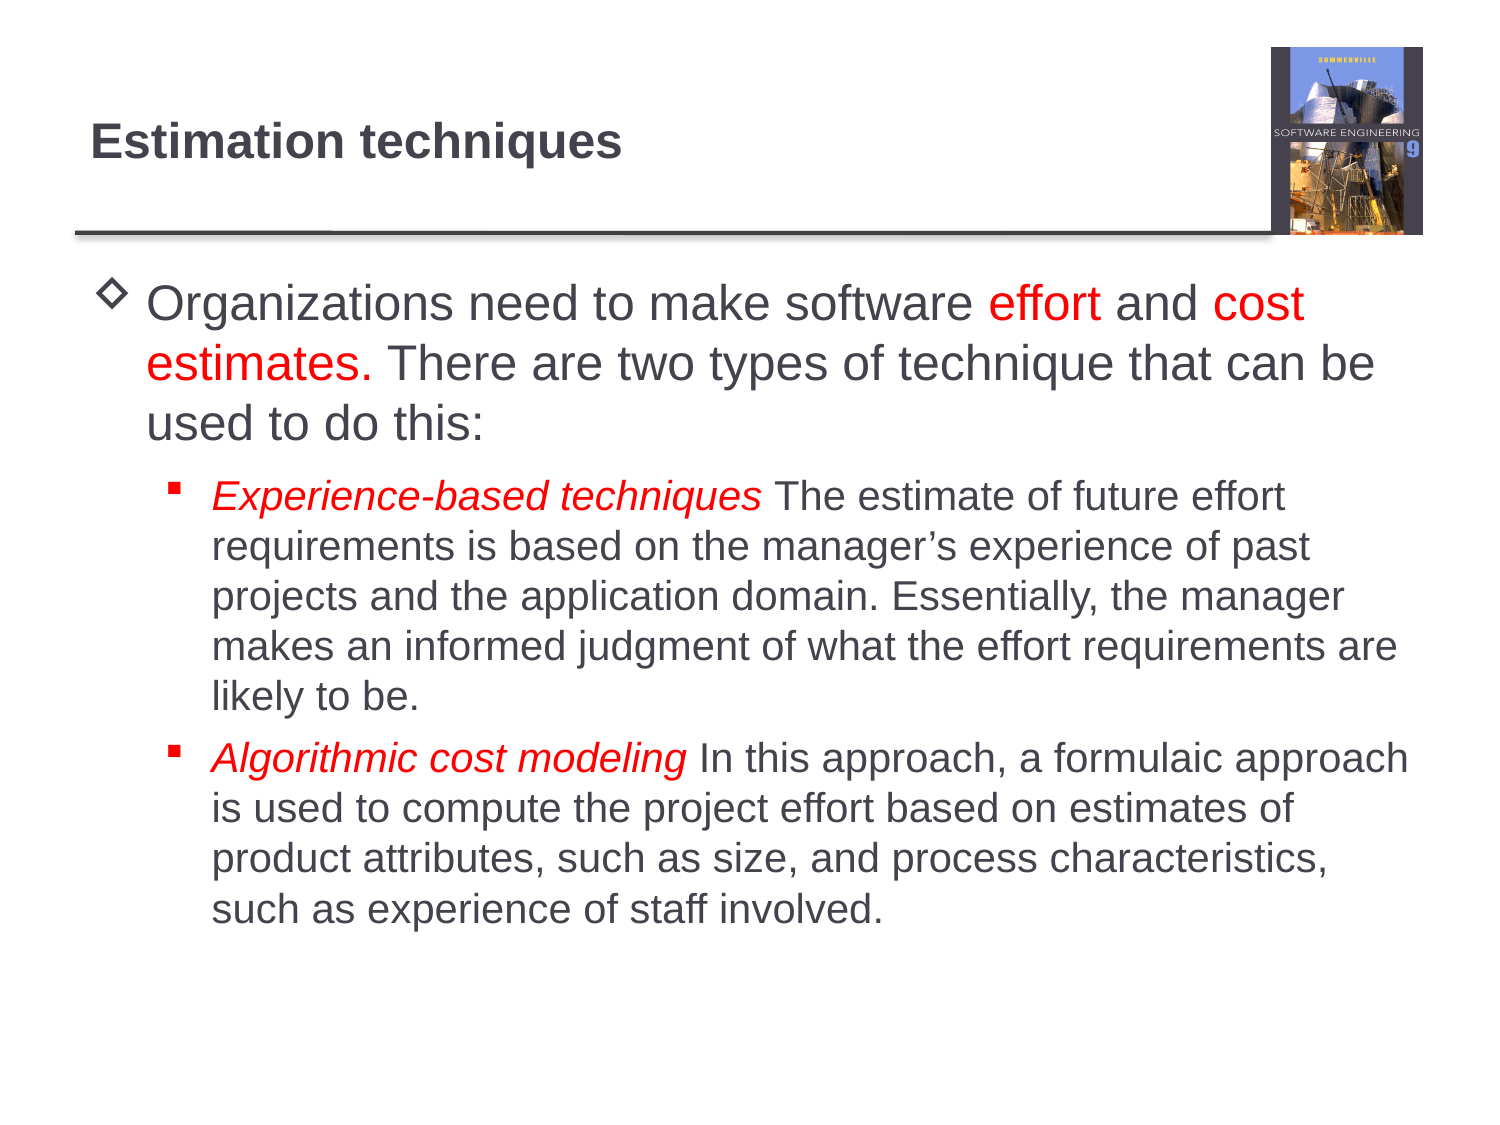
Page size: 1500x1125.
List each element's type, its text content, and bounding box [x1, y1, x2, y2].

title Estimation techniques [74, 44, 1272, 233]
picture [1272, 47, 1423, 235]
list Organizations need to make software effort and cost estimates. There are two types of technique that can be used to do this: Experience-based techniques The estimate of future effort requirements is based on the manager’s experience of past projects and the application domain. Essentially, the manager makes an informed judgment of what the effort requirements are likely to be. Algorithmic cost modeling In this approach, a formulaic approach is used to compute the project effort based on estimates of product attributes, such as size, and process characteristics, such as experience of staff involved. [75, 262, 1425, 1005]
